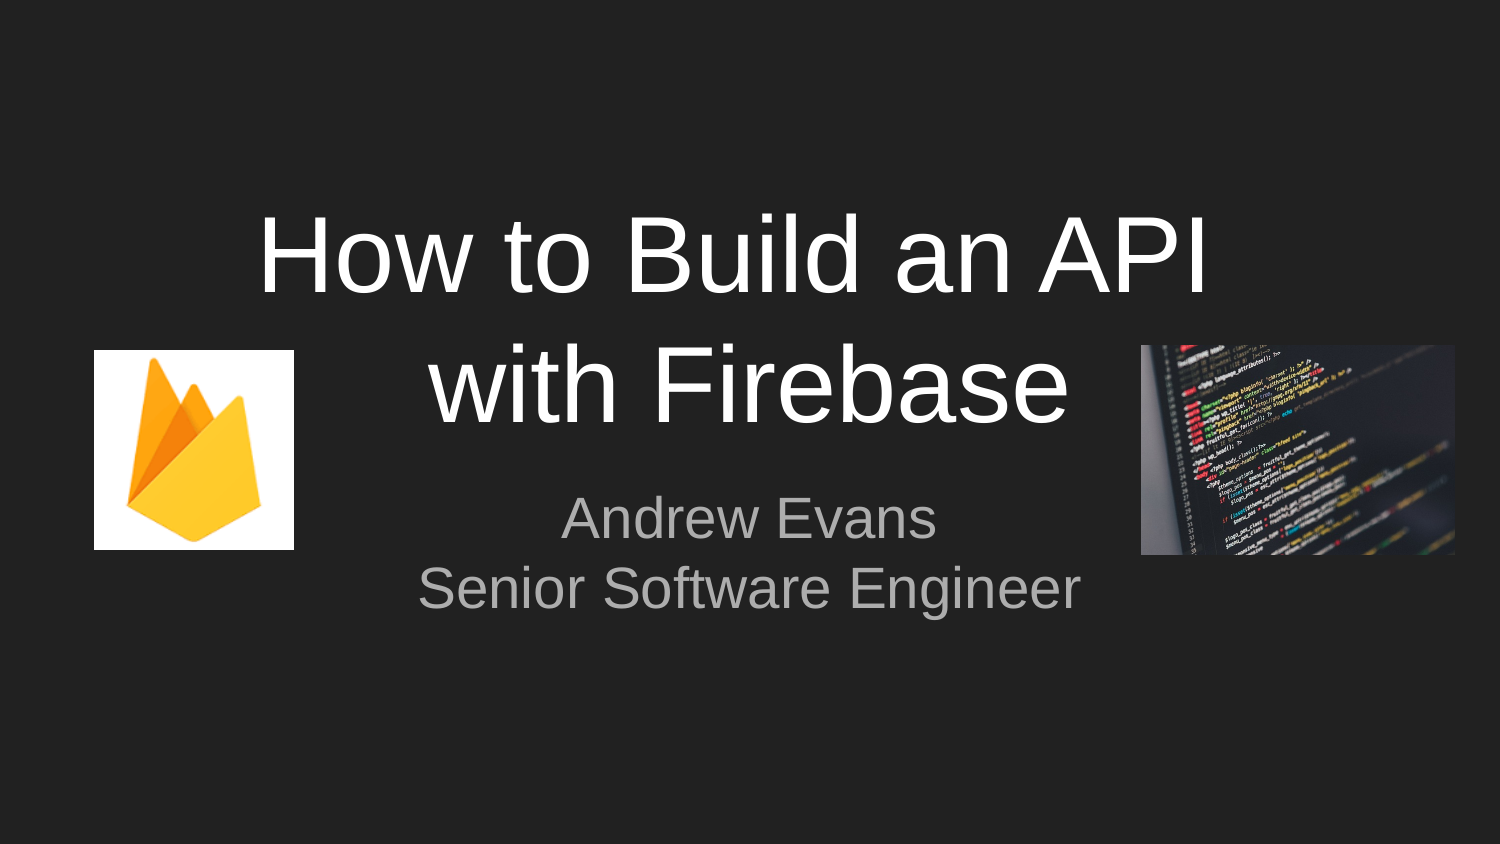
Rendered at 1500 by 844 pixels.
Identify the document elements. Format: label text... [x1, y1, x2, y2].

subtitle Andrew Evans Senior Software Engineer [51, 464, 1449, 595]
picture [94, 350, 294, 550]
title How to Build an API with Firebase [51, 122, 1449, 459]
picture [1141, 345, 1456, 555]
